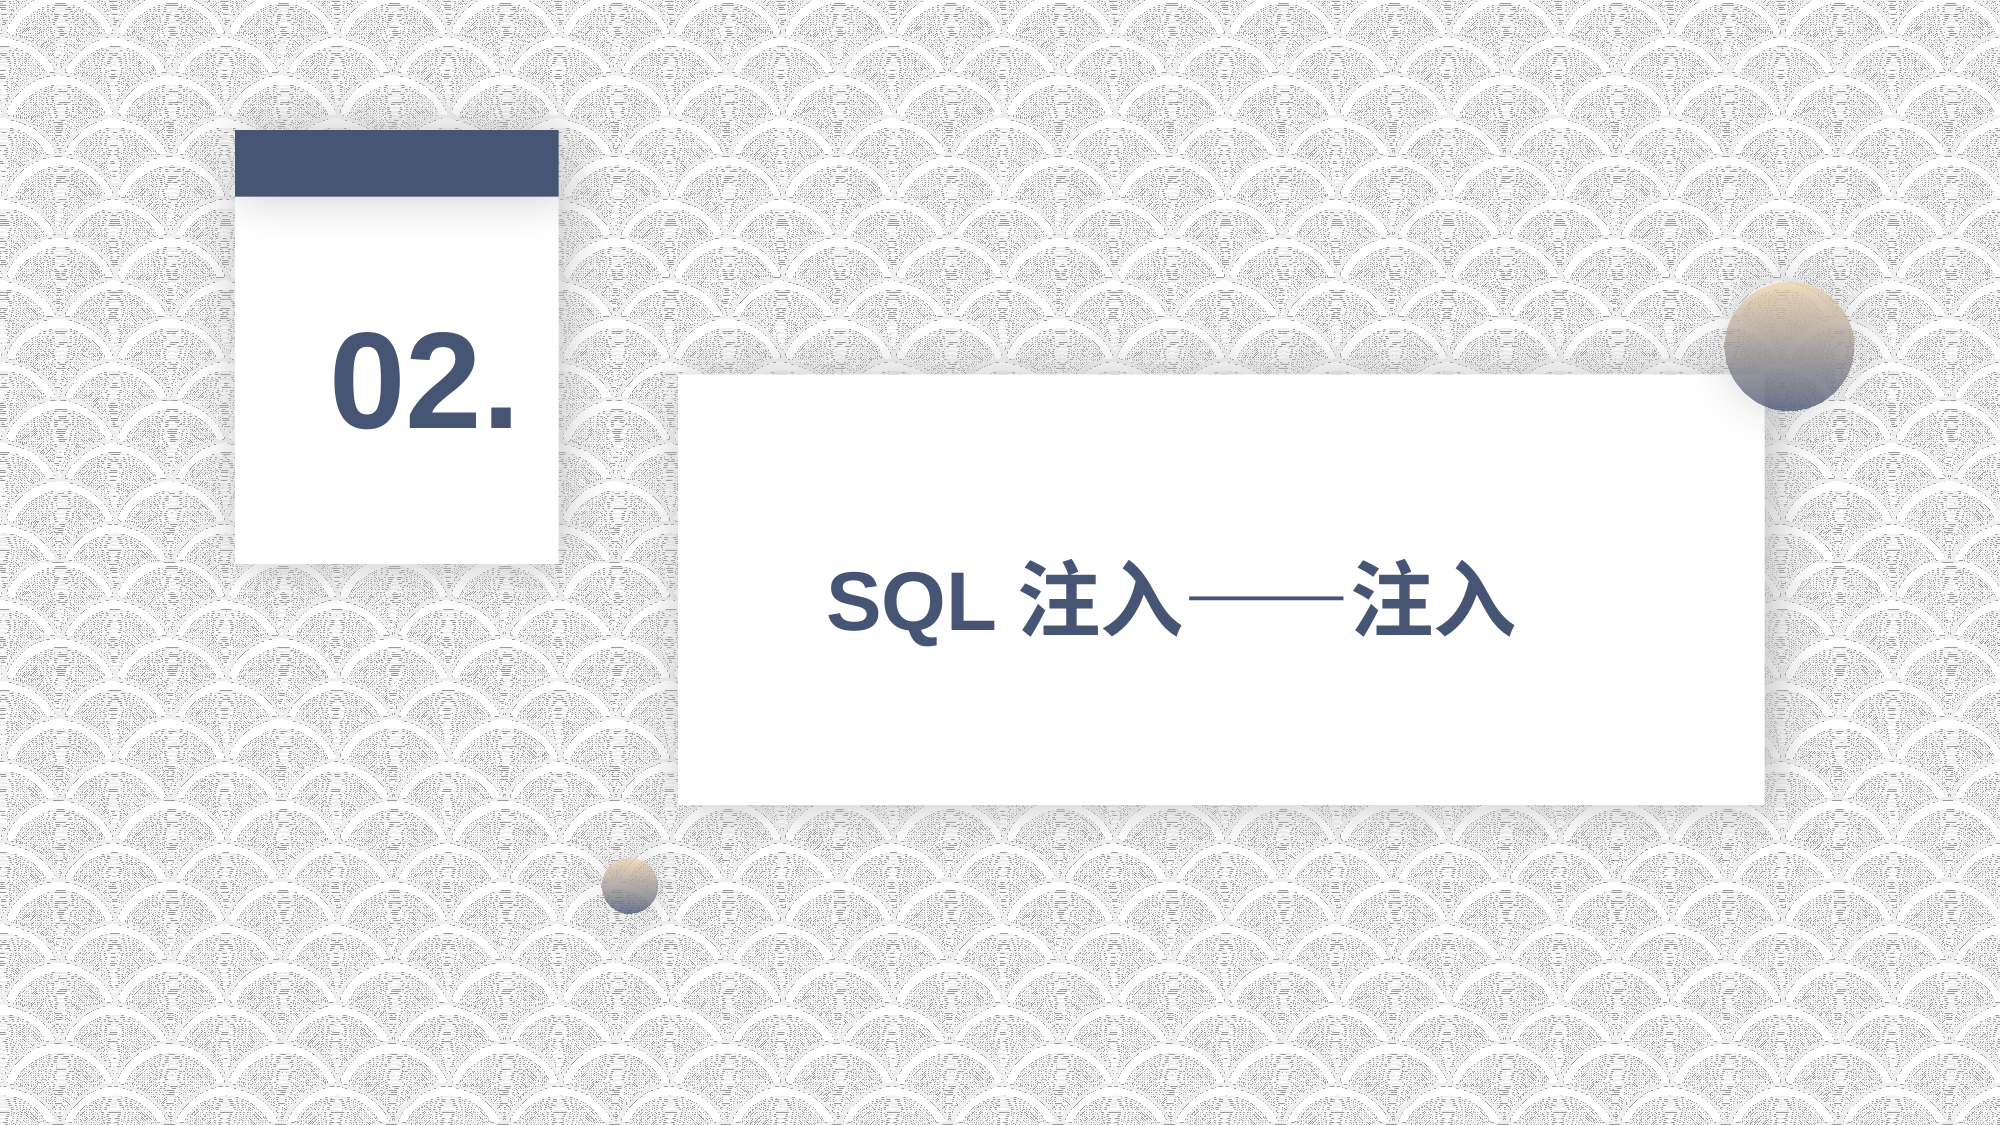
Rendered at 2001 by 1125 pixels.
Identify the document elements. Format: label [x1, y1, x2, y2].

text_box [235, 130, 559, 565]
text_box [0, 0, 2000, 1125]
